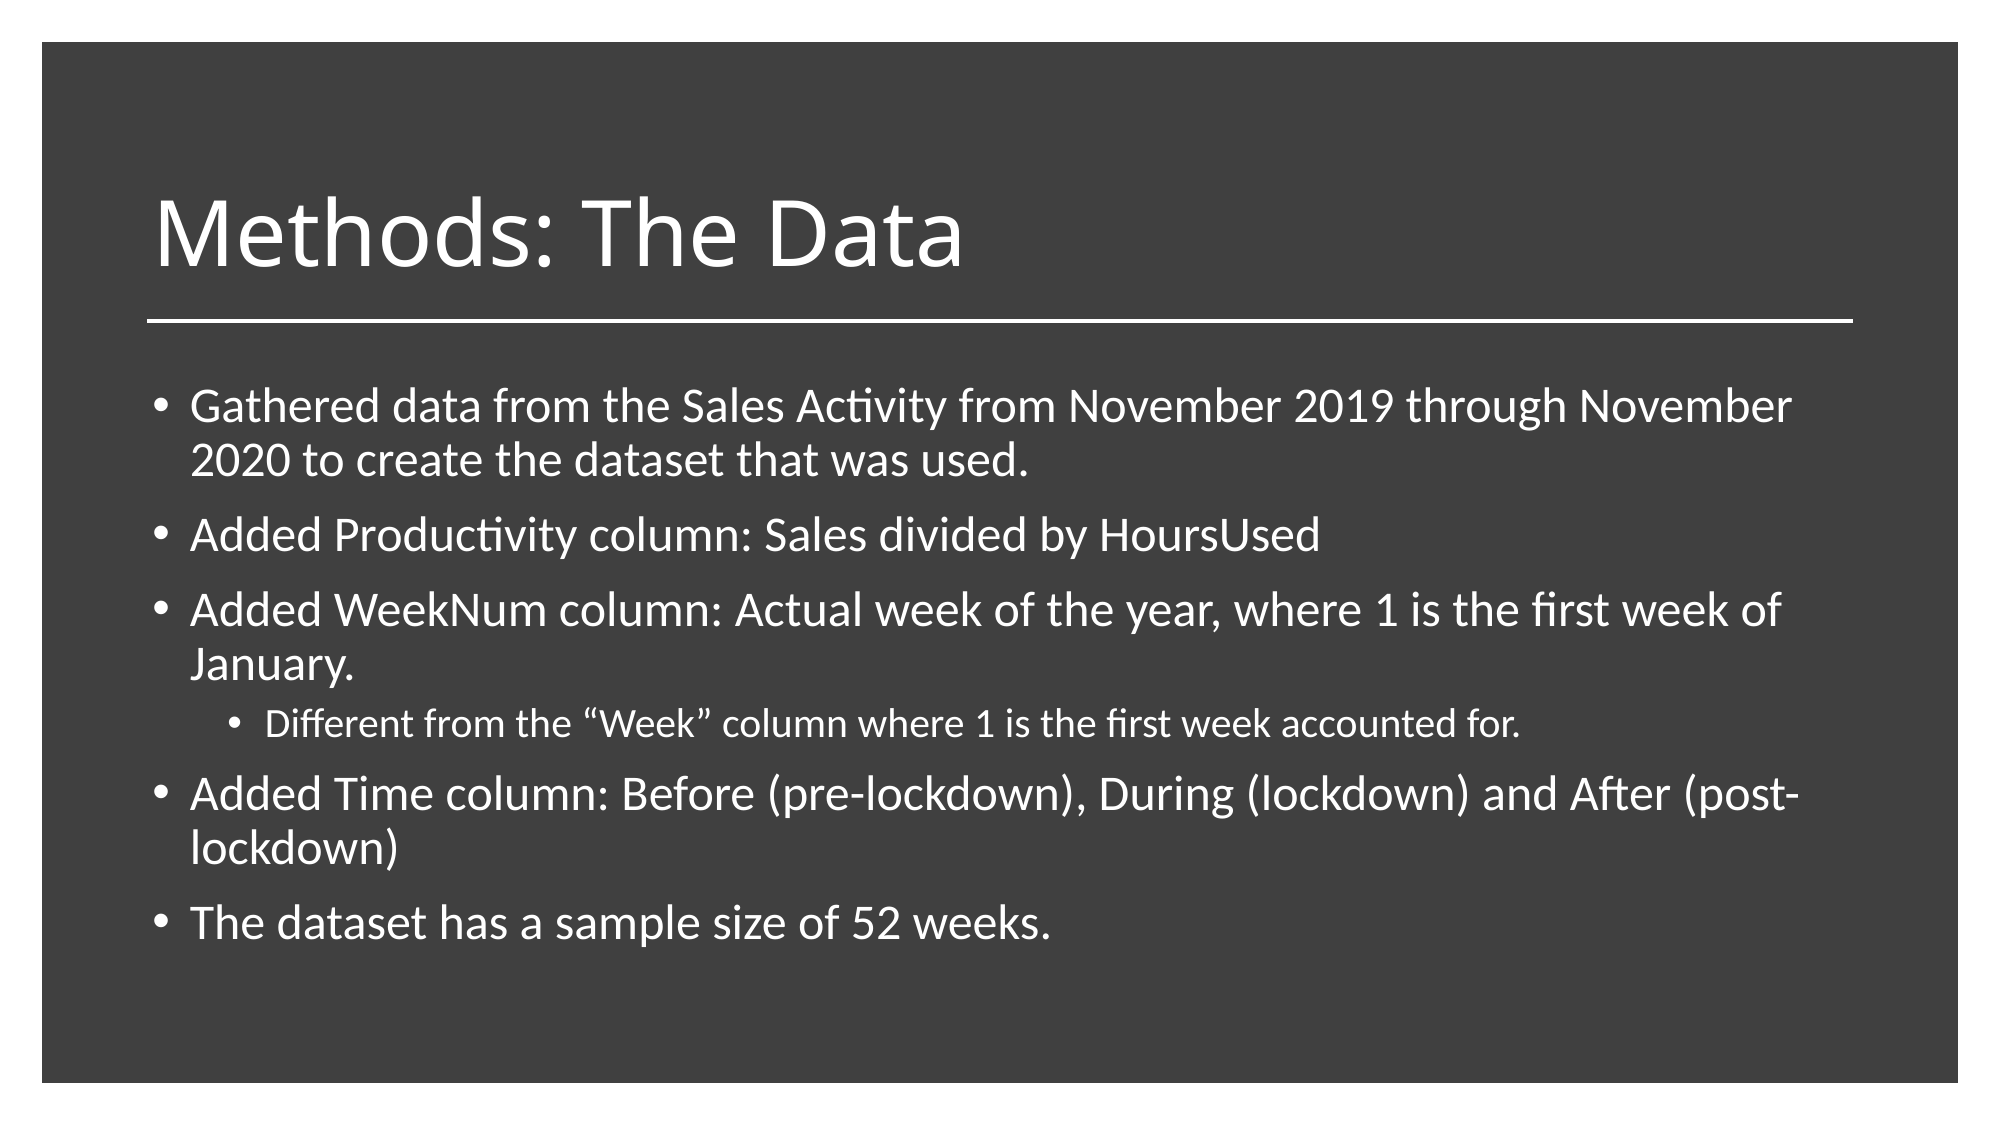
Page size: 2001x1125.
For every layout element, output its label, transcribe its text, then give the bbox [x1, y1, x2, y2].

list Gathered data from the Sales Activity from November 2019 through November 2020 to create the dataset that was used. Added Productivity column: Sales divided by HoursUsed Added WeekNum column: Actual week of the year, where 1 is the first week of January. Different from the “Week” column where 1 is the first week accounted for. Added Time column: Before (pre-lockdown), During (lockdown) and After (post-lockdown) The dataset has a sample size of 52 weeks. [137, 372, 1863, 973]
text_box [52, 51, 1948, 1073]
title Methods: The Data [137, 152, 1863, 322]
